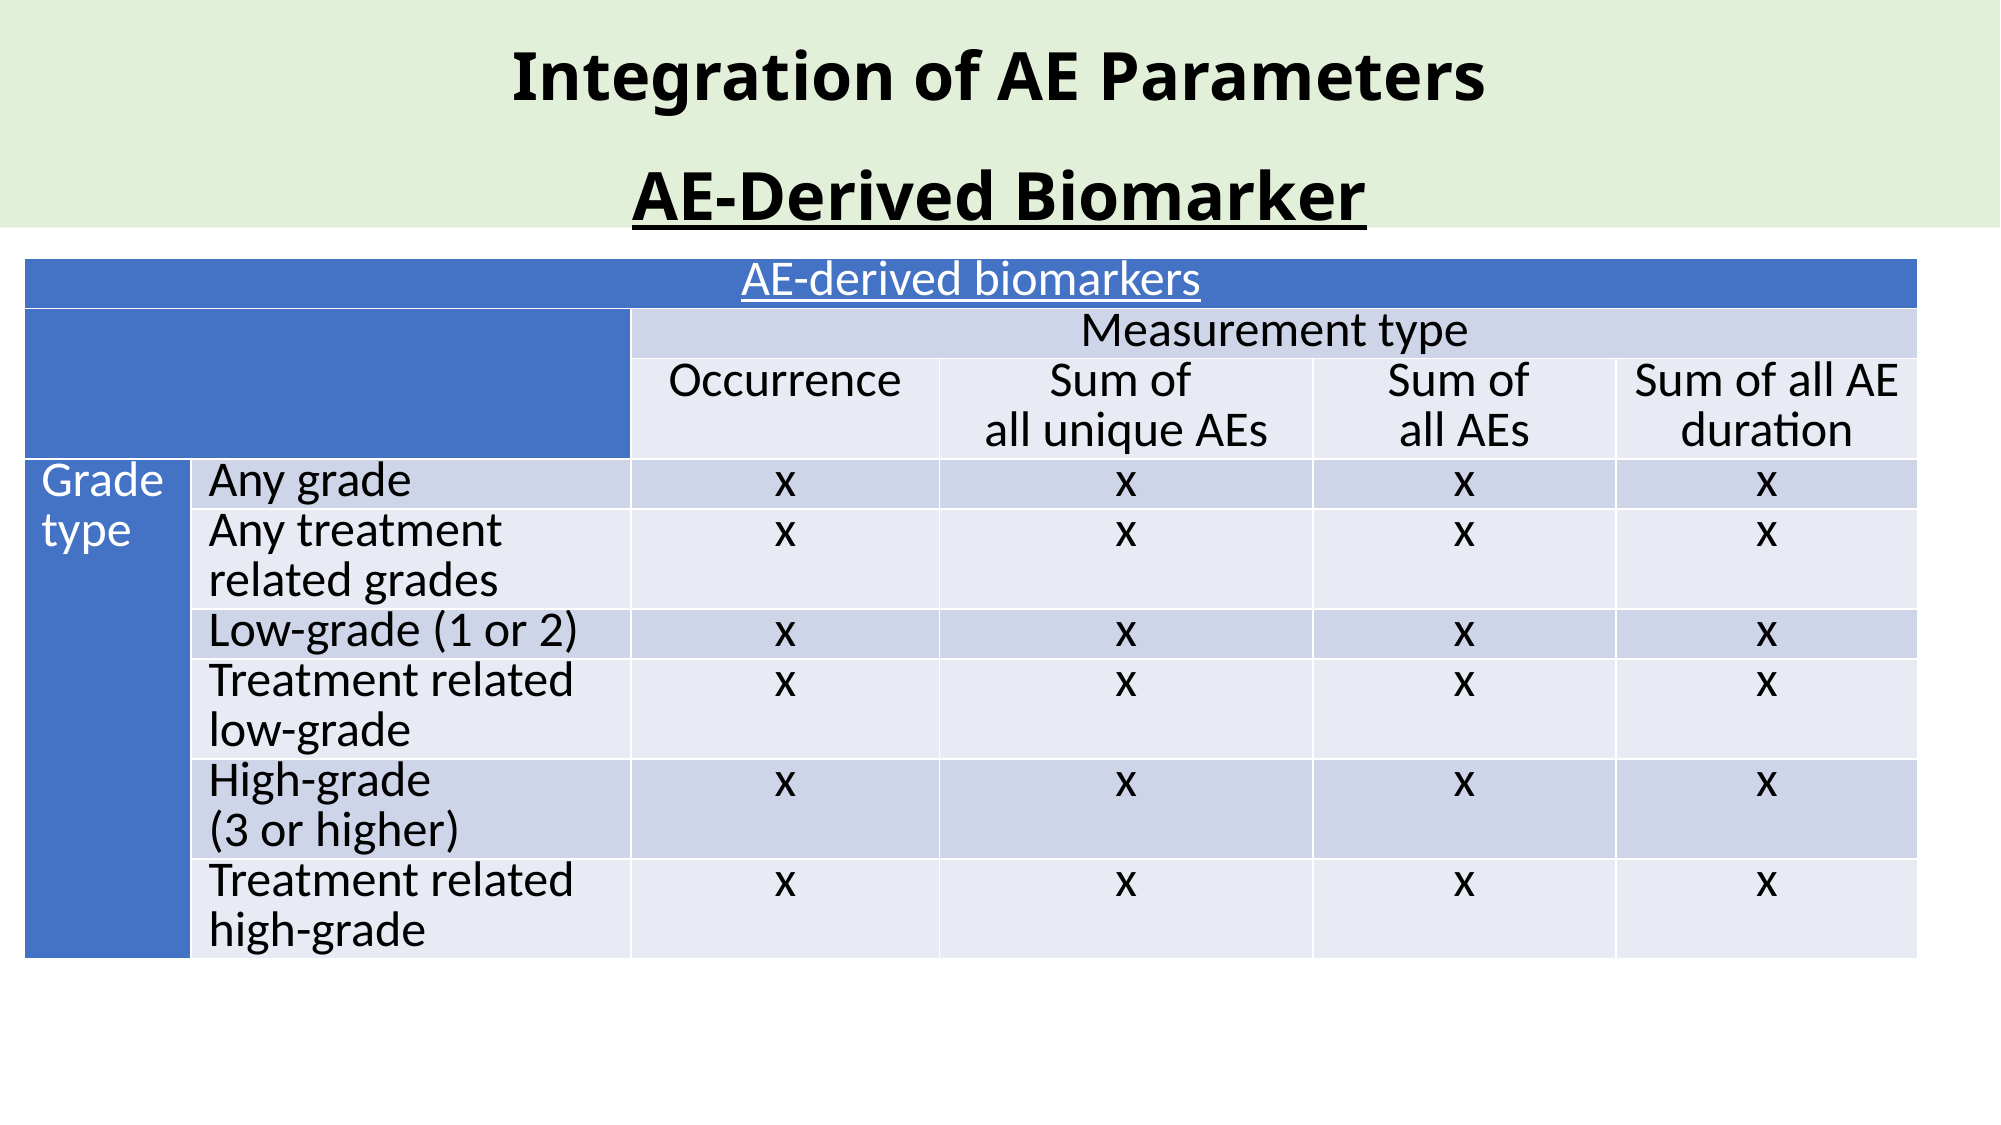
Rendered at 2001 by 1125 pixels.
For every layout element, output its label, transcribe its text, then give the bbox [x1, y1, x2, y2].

table_cell Any grade [192, 460, 630, 508]
table_cell [25, 309, 630, 458]
table_cell Treatment related low-grade [192, 660, 630, 758]
table_cell Low-grade (1 or 2) [192, 610, 630, 658]
table_cell Any treatment related grades [192, 510, 630, 608]
table_cell x [940, 660, 1312, 758]
table_cell x [940, 610, 1312, 658]
table_cell x [940, 510, 1312, 608]
table_cell Grade type [25, 460, 190, 958]
table_cell x [632, 510, 939, 608]
table_cell x [940, 460, 1312, 508]
table_cell x [1617, 460, 1917, 508]
table_cell x [940, 760, 1312, 858]
table_cell x [1314, 510, 1615, 608]
title Integration of AE Parameters AE-Derived Biomarker [0, 0, 2000, 228]
table_cell x [1314, 660, 1615, 758]
table_cell x [1617, 860, 1917, 958]
table_cell Measurement type [632, 309, 1917, 358]
table_cell x [632, 760, 939, 858]
table_cell x [940, 860, 1312, 958]
table_cell x [1617, 610, 1917, 658]
table_cell x [1314, 460, 1615, 508]
table_cell Occurrence [632, 359, 939, 458]
table_cell x [632, 460, 939, 508]
table_cell Treatment related high-grade [192, 860, 630, 958]
table_cell Sum of all AE duration [1617, 359, 1917, 458]
table_cell Sum of all AEs [1314, 359, 1615, 458]
table_cell x [632, 610, 939, 658]
table_cell x [632, 860, 939, 958]
table_cell x [1617, 510, 1917, 608]
table_cell Sum of all unique AEs [940, 359, 1312, 458]
table_cell x [1314, 860, 1615, 958]
table_cell x [1314, 760, 1615, 858]
table_header AE-derived biomarkers [25, 259, 1917, 308]
table_cell High-grade (3 or higher) [192, 760, 630, 858]
table_cell x [632, 660, 939, 758]
table_cell x [1617, 760, 1917, 858]
table_cell x [1314, 610, 1615, 658]
table_cell x [1617, 660, 1917, 758]
